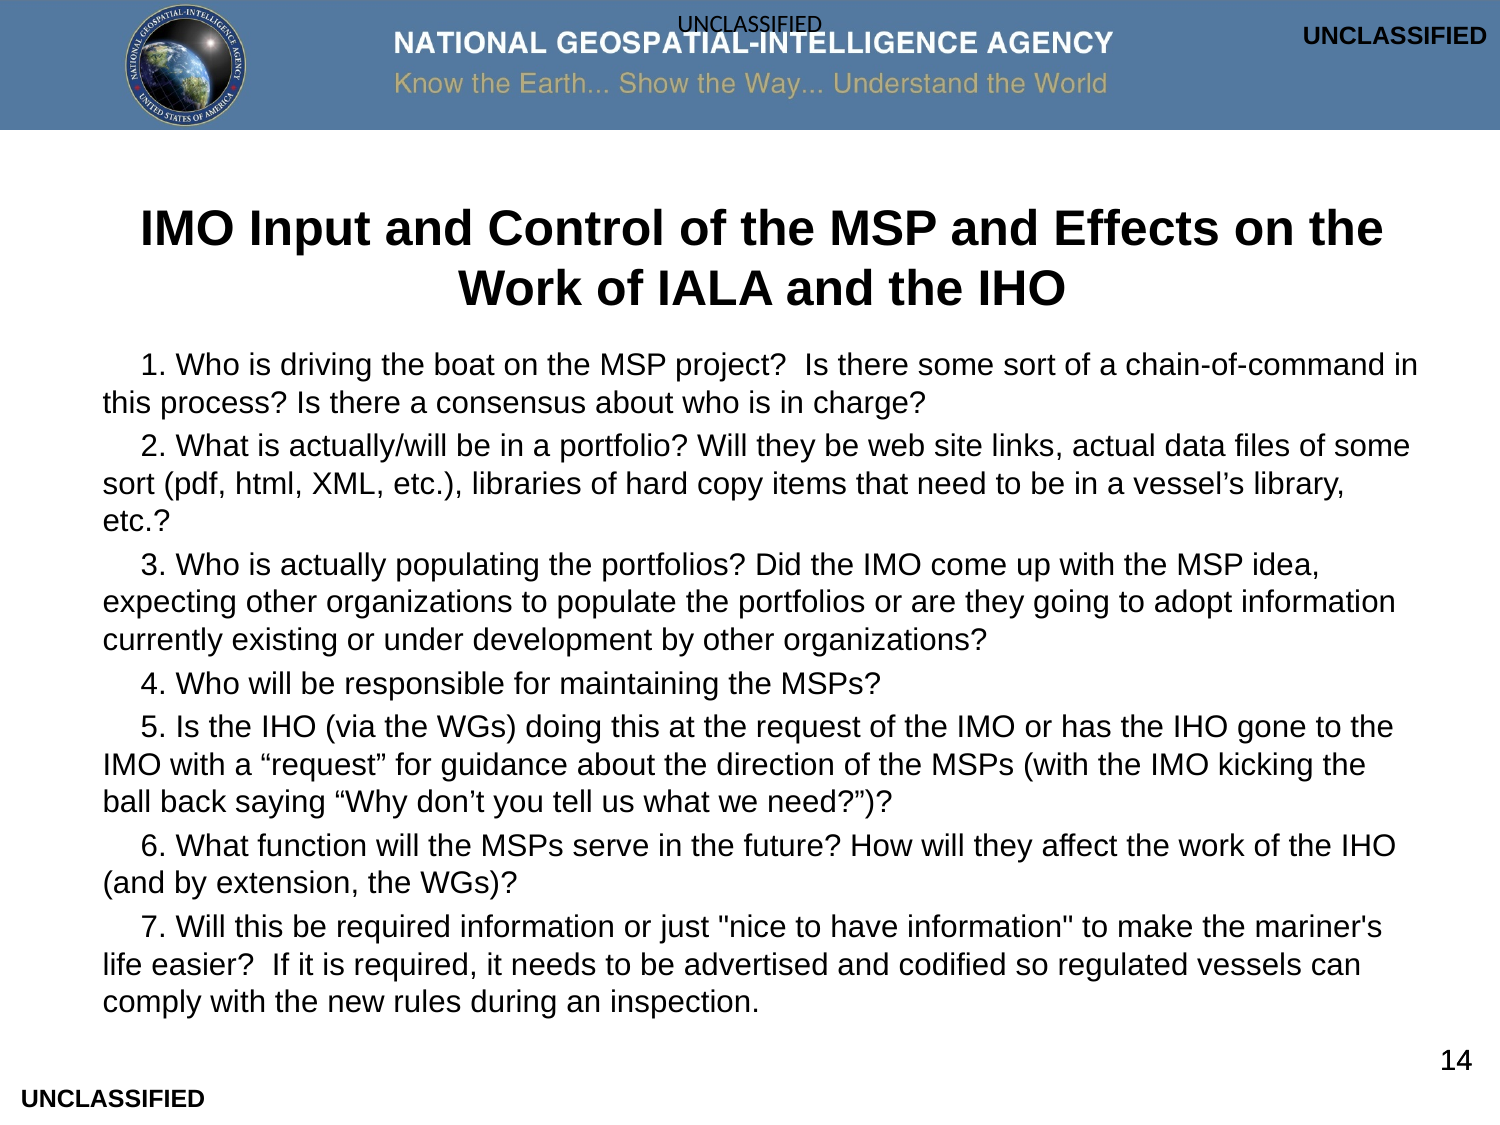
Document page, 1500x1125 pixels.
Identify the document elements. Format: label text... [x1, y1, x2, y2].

picture [0, 0, 1500, 130]
text_box UNCLASSIFIED [983, 19, 1488, 50]
list IMO Input and Control of the MSP and Effects on the Work of IALA and the IHO 1. Who is driving the boat on the MSP project? Is there some sort of a chain-of-command in this process? Is there a consensus about who is in charge? 2. What is actually/will be in a portfolio? Will they be web site links, actual data files of some sort (pdf, html, XML, etc.), libraries of hard copy items that need to be in a vessel’s library, etc.? 3. Who is actually populating the portfolios? Did the IMO come up with the MSP idea, expecting other organizations to populate the portfolios or are they going to adopt information currently existing or under development by other organizations? 4. Who will be responsible for maintaining the MSPs? 5. Is the IHO (via the WGs) doing this at the request of the IMO or has the IHO gone to the IMO with a “request” for guidance about the direction of the MSPs (with the IMO kicking the ball back saying “Why don’t you tell us what we need?”)? 6. What function will the MSPs serve in the future? How will they affect the work of the IHO (and by extension, the WGs)? 7. Will this be required information or just "nice to have information" to make the mariner's life easier? If it is required, it needs to be advertised and codified so regulated vessels can comply with the new rules during an inspection. [87, 187, 1438, 1051]
text_box 14 [1137, 1034, 1488, 1113]
text_box UNCLASSIFIED [20, 1082, 525, 1113]
